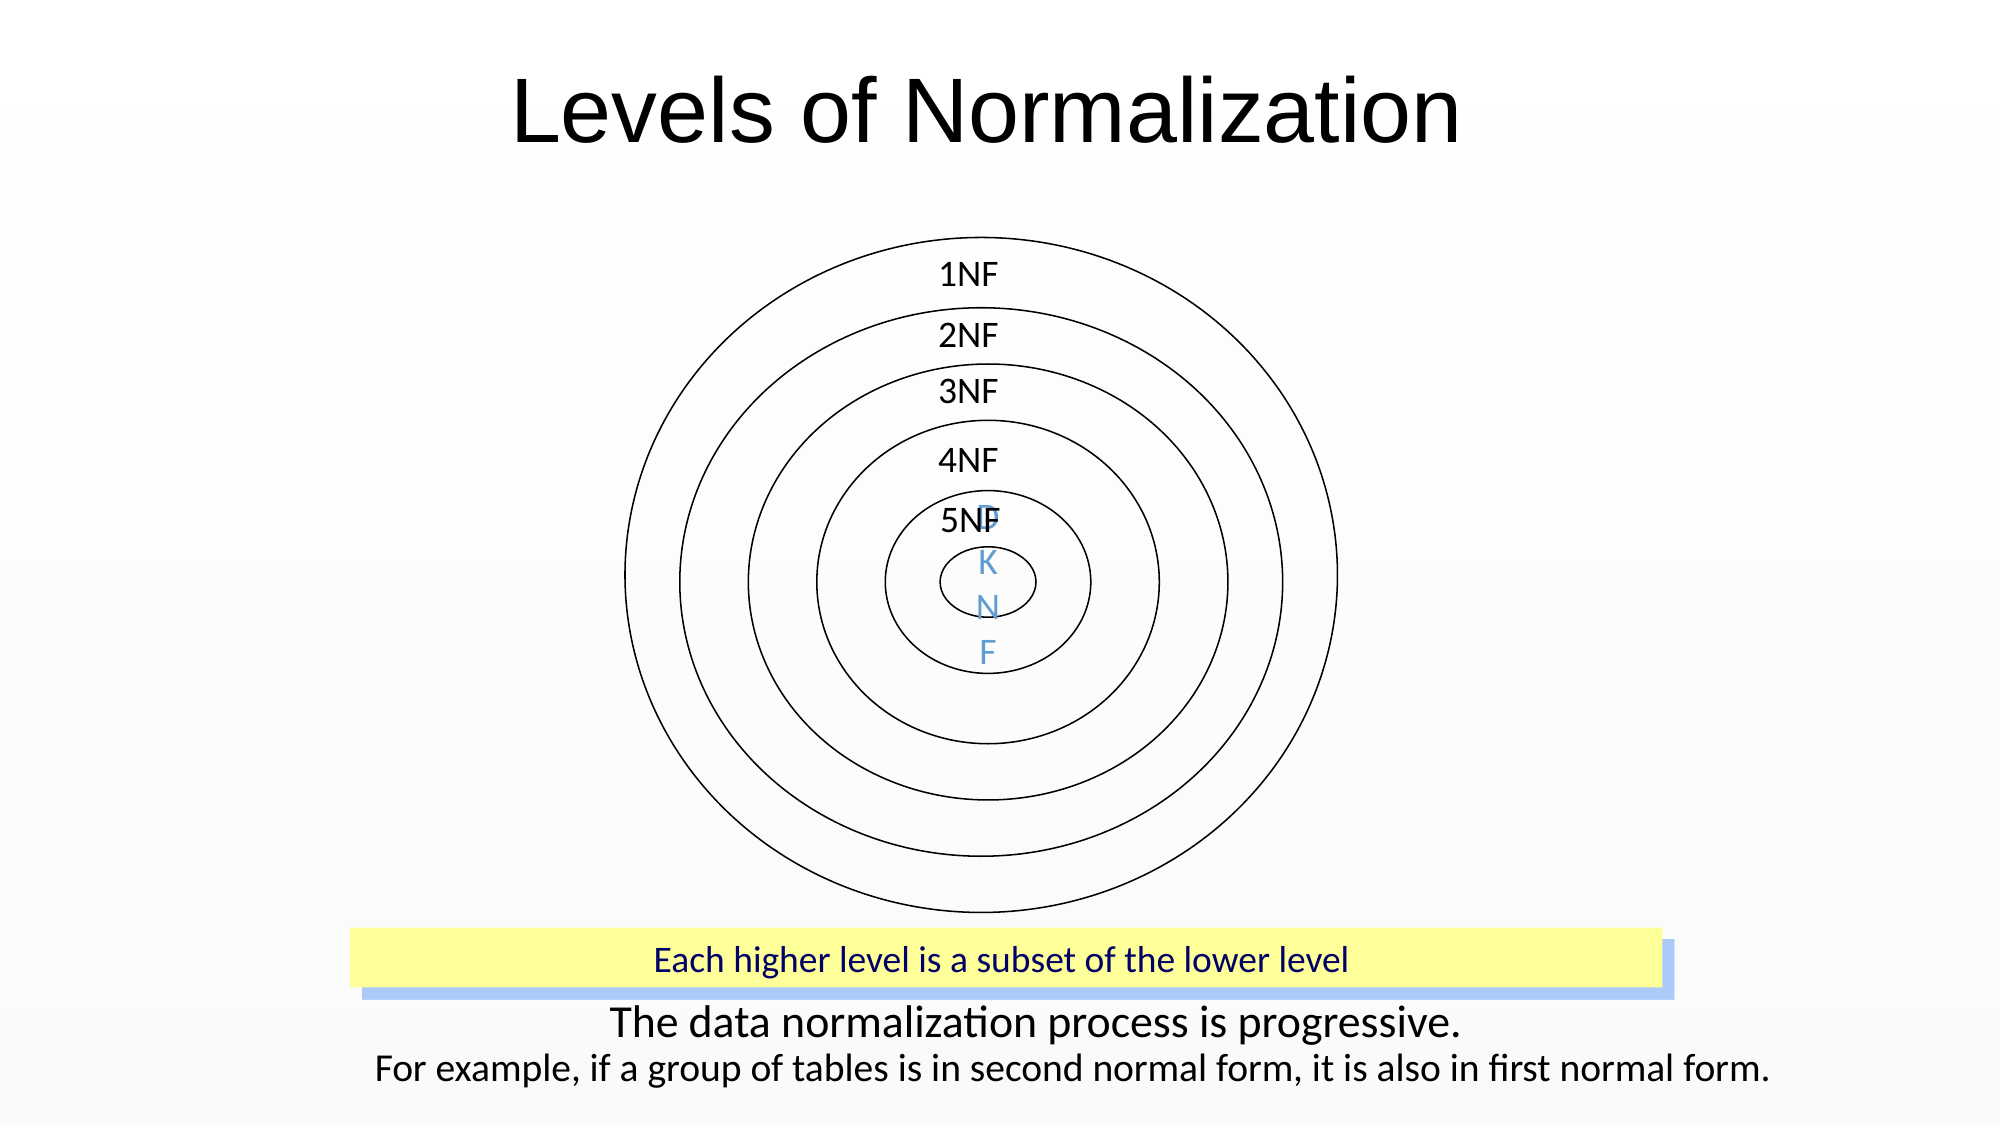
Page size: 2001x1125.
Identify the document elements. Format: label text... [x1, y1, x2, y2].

text_box The data normalization process is progressive. For example, if a group of tables is in second normal form, it is also in first normal form. [125, 990, 1947, 1098]
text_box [624, 237, 1338, 913]
text_box Each higher level is a subset of the lower level [350, 927, 1663, 988]
text_box Levels of Normalization [362, 12, 1638, 200]
